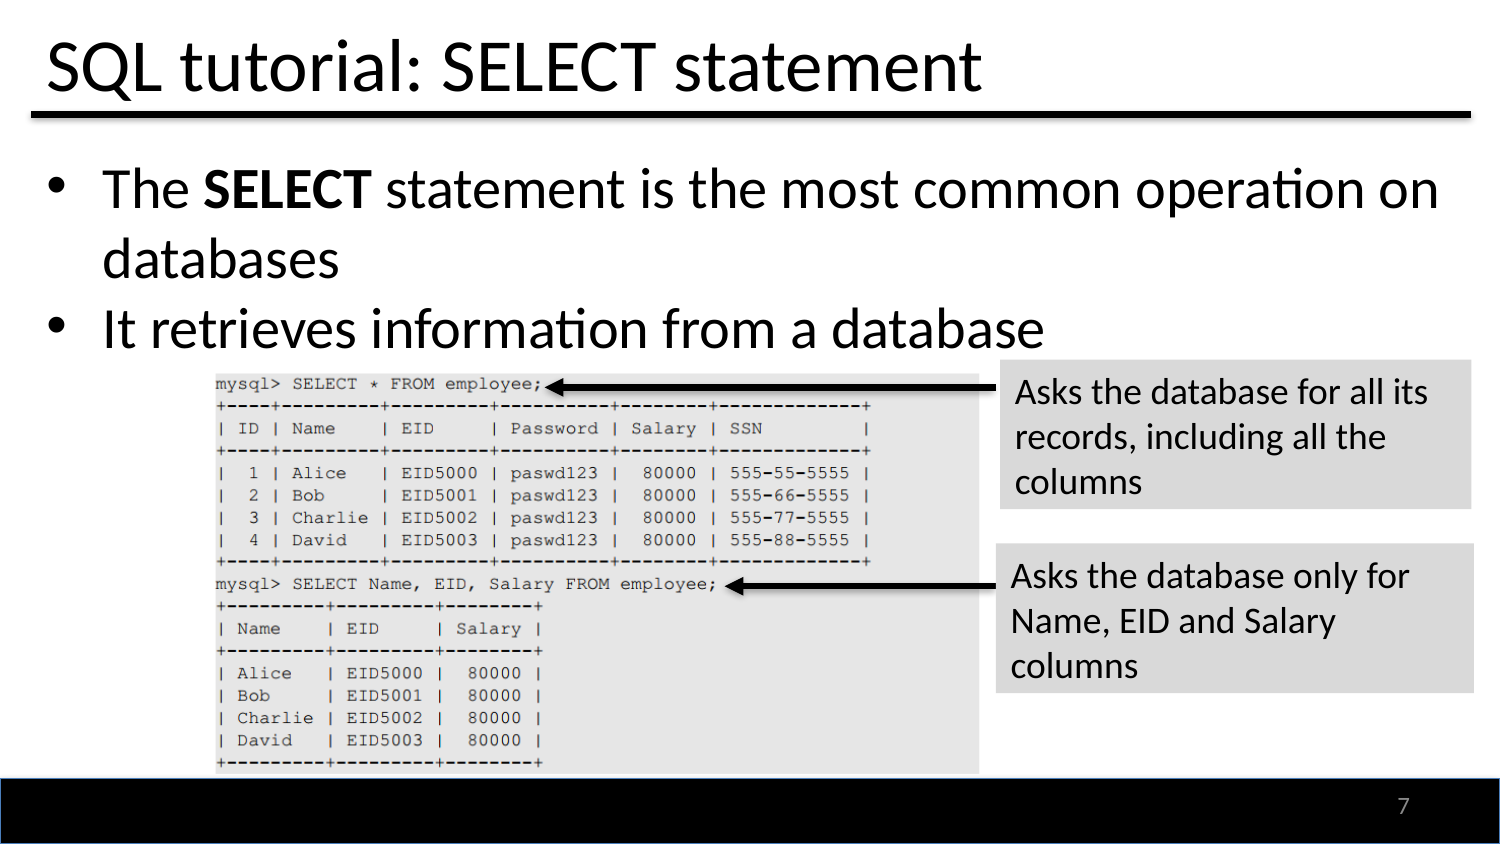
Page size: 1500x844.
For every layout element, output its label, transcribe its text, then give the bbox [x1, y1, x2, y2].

text_box Asks the database only for Name, EID and Salary columns [995, 543, 1474, 694]
picture [213, 373, 981, 774]
list The SELECT statement is the most common operation on databases It retrieves information from a database [31, 142, 1472, 760]
text_box Asks the database for all its records, including all the columns [1000, 359, 1472, 510]
slide_number 6 [1074, 782, 1425, 827]
title SQL tutorial: SELECT statement [31, 16, 1472, 106]
